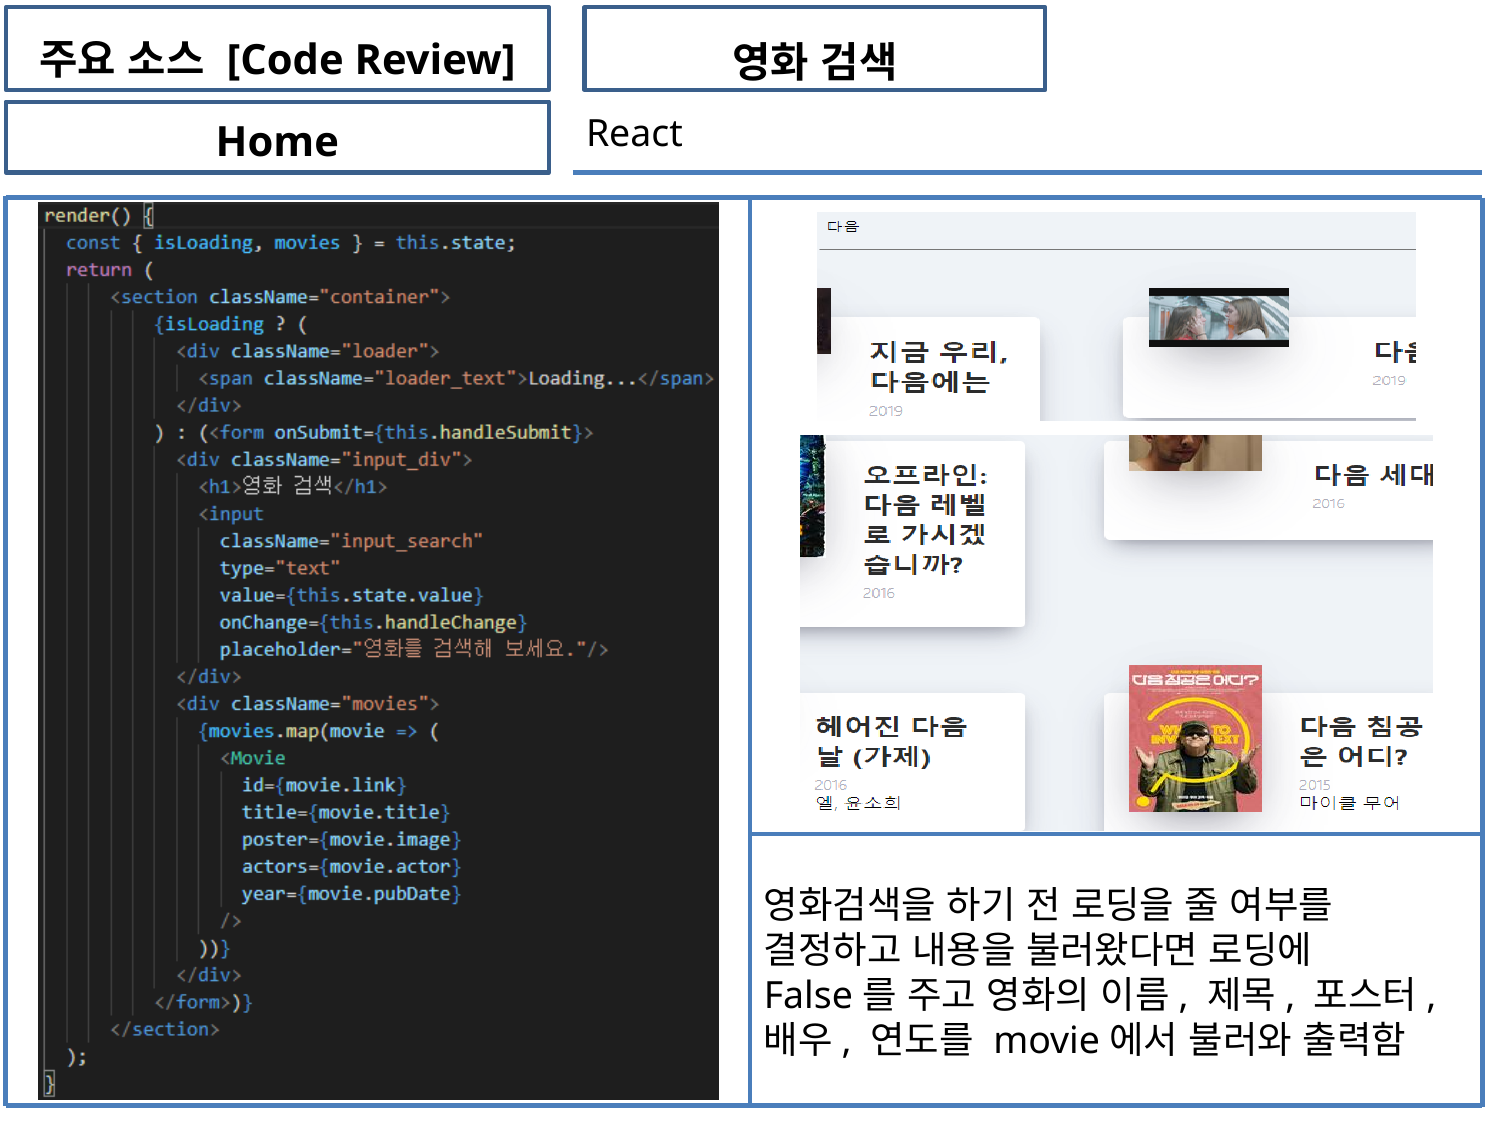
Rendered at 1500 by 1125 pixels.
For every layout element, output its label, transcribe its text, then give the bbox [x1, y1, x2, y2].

picture [800, 434, 1433, 832]
text_box React [571, 101, 698, 162]
text_box 영화검색을 하기 전 로딩을 줄 여부를 결정하고 내용을 불러왔다면 로딩에 False를 주고 영화의 이름, 제목, 포스터, 배우, 연도를 movie에서 불러와 출력함 [754, 873, 1452, 1069]
picture [38, 202, 719, 1100]
text_box 주요 소스 [Code Review] [4, 5, 551, 92]
text_box 영화 검색 [582, 5, 1047, 92]
picture [816, 212, 1416, 421]
text_box Home [4, 100, 551, 175]
